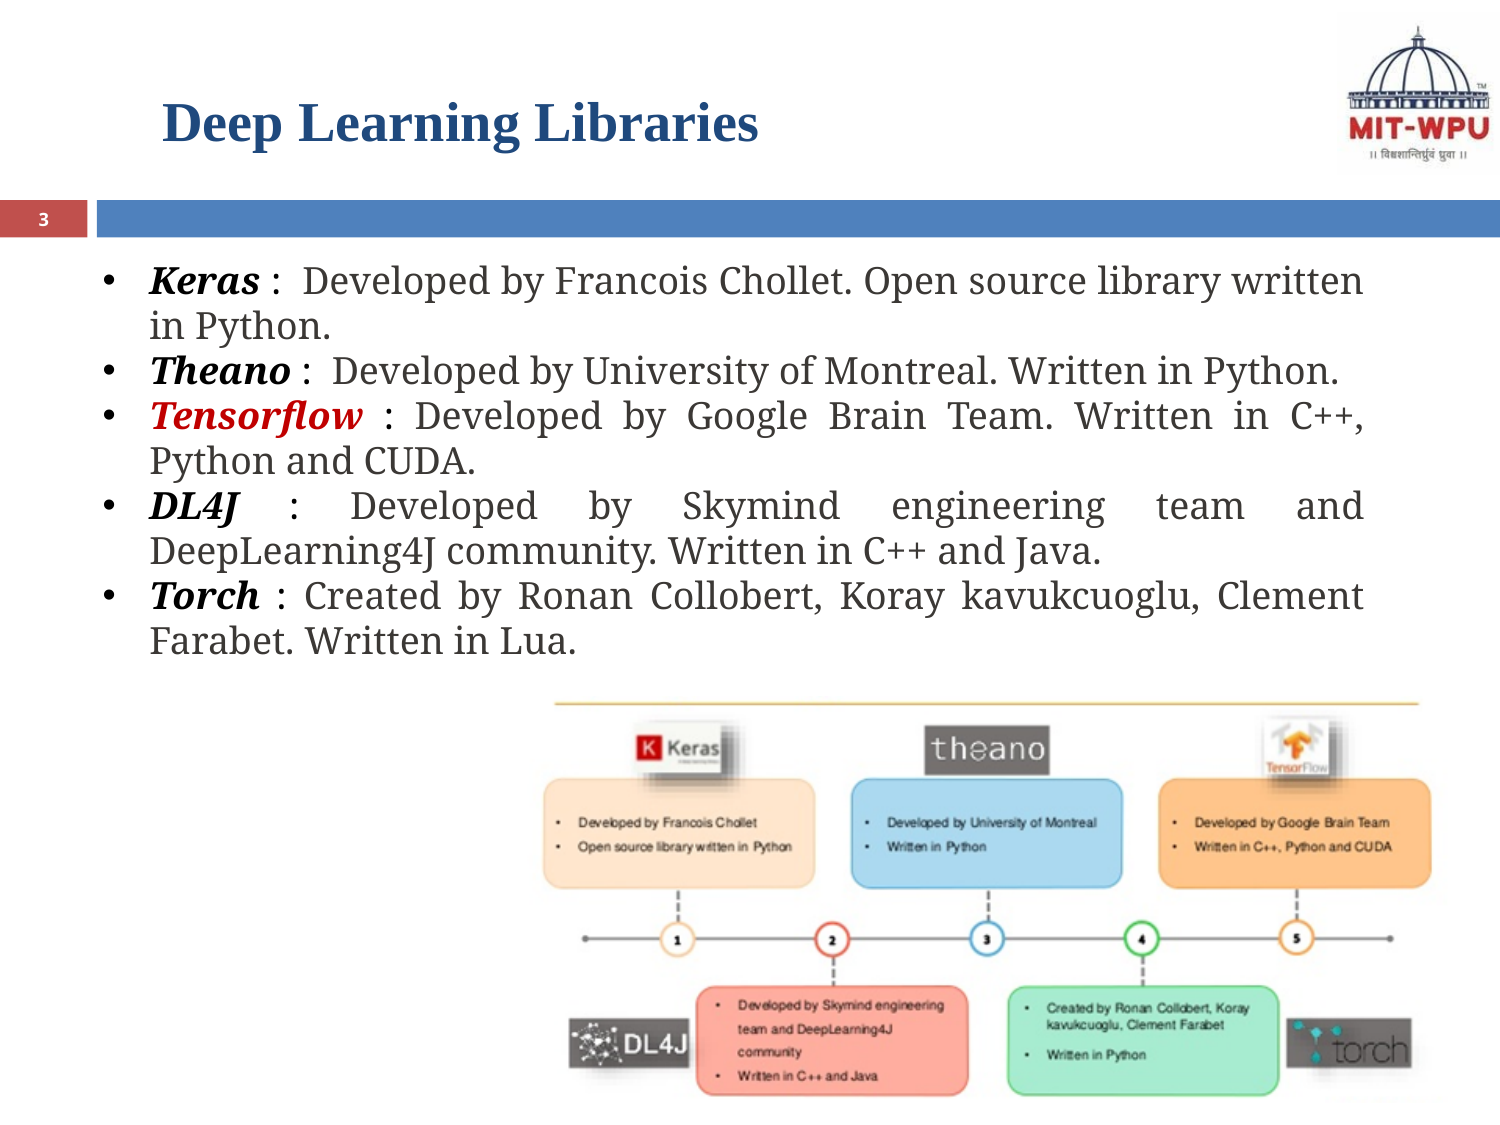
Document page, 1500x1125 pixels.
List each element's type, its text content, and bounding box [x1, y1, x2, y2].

picture [525, 696, 1457, 1104]
picture [1337, 12, 1500, 175]
title Deep Learning Libraries [147, 37, 1485, 200]
slide_number 3 [0, 200, 88, 241]
text_box Keras : Developed by Francois Chollet. Open source library written in Python. Theano : Developed by University of Montreal. Written in Python. Tensorflow : Developed by Google Brain Team. Written in C++, Python and CUDA. DL4J : Developed by Skymind engineering team and DeepLearning4J community. Written in C++ and Java. Torch : Created by Ronan Collobert, Koray kavukcuoglu, Clement Farabet. Written in Lua. [87, 249, 1381, 670]
